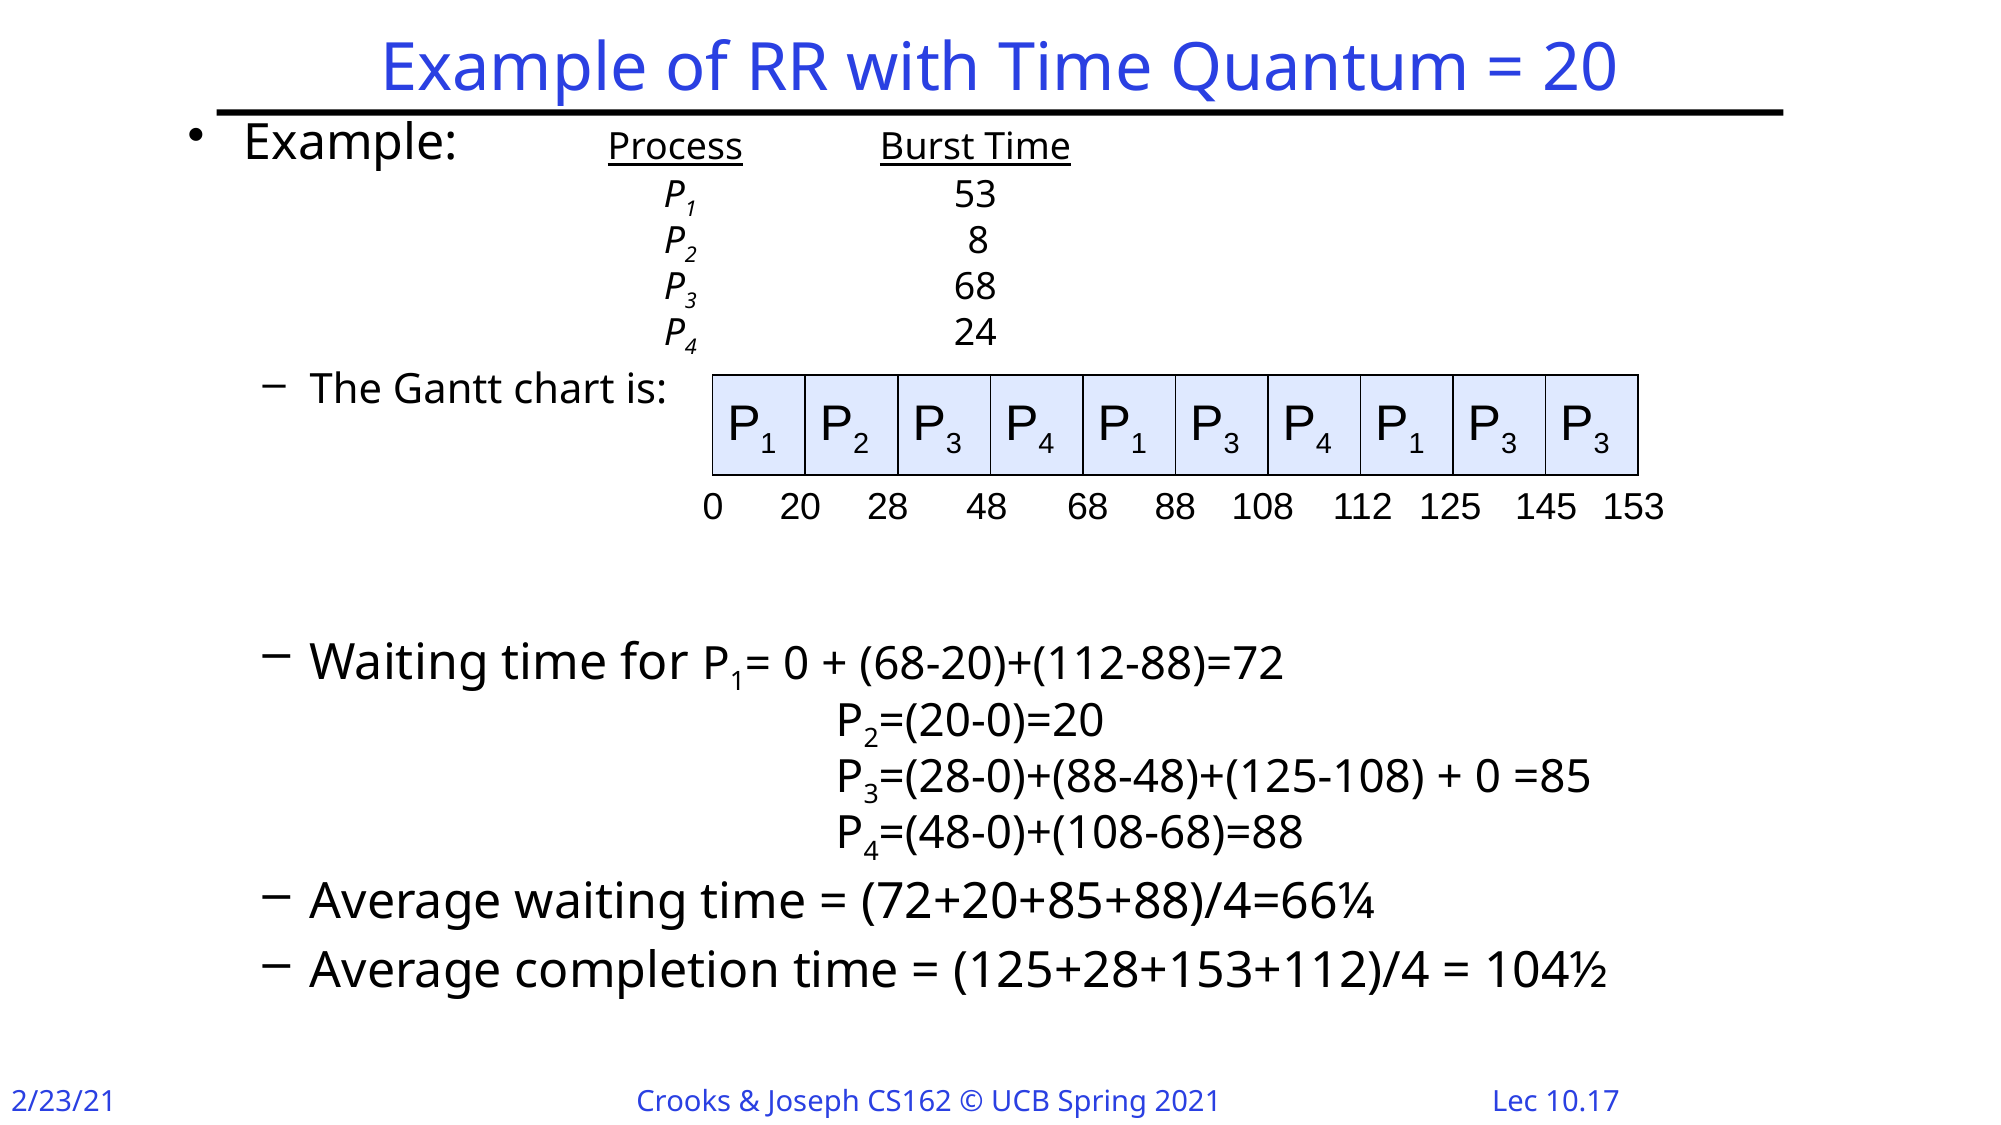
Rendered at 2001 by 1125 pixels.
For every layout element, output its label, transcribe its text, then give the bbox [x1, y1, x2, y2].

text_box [1267, 374, 1681, 536]
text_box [1082, 374, 1174, 536]
list Example: Process Burst Time P1 53 P2 8 P3 68 P4 24 The Gantt chart is: Waiting time for P1= 0 + (68-20)+(112-88)=72 P2=(20-0)=20 P3=(28-0)+(88-48)+(125-108) + 0 =85 P4=(48-0)+(108-68)=88 Average waiting time = (72+20+85+88)/4=66¼ Average completion time = (125+28+153+112)/4 = 104½ [172, 109, 1873, 1122]
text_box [1175, 374, 1266, 536]
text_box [897, 374, 988, 536]
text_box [687, 374, 803, 536]
title Example of RR with Time Quantum = 20 [216, 24, 1784, 113]
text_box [804, 374, 896, 536]
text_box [990, 374, 1081, 536]
